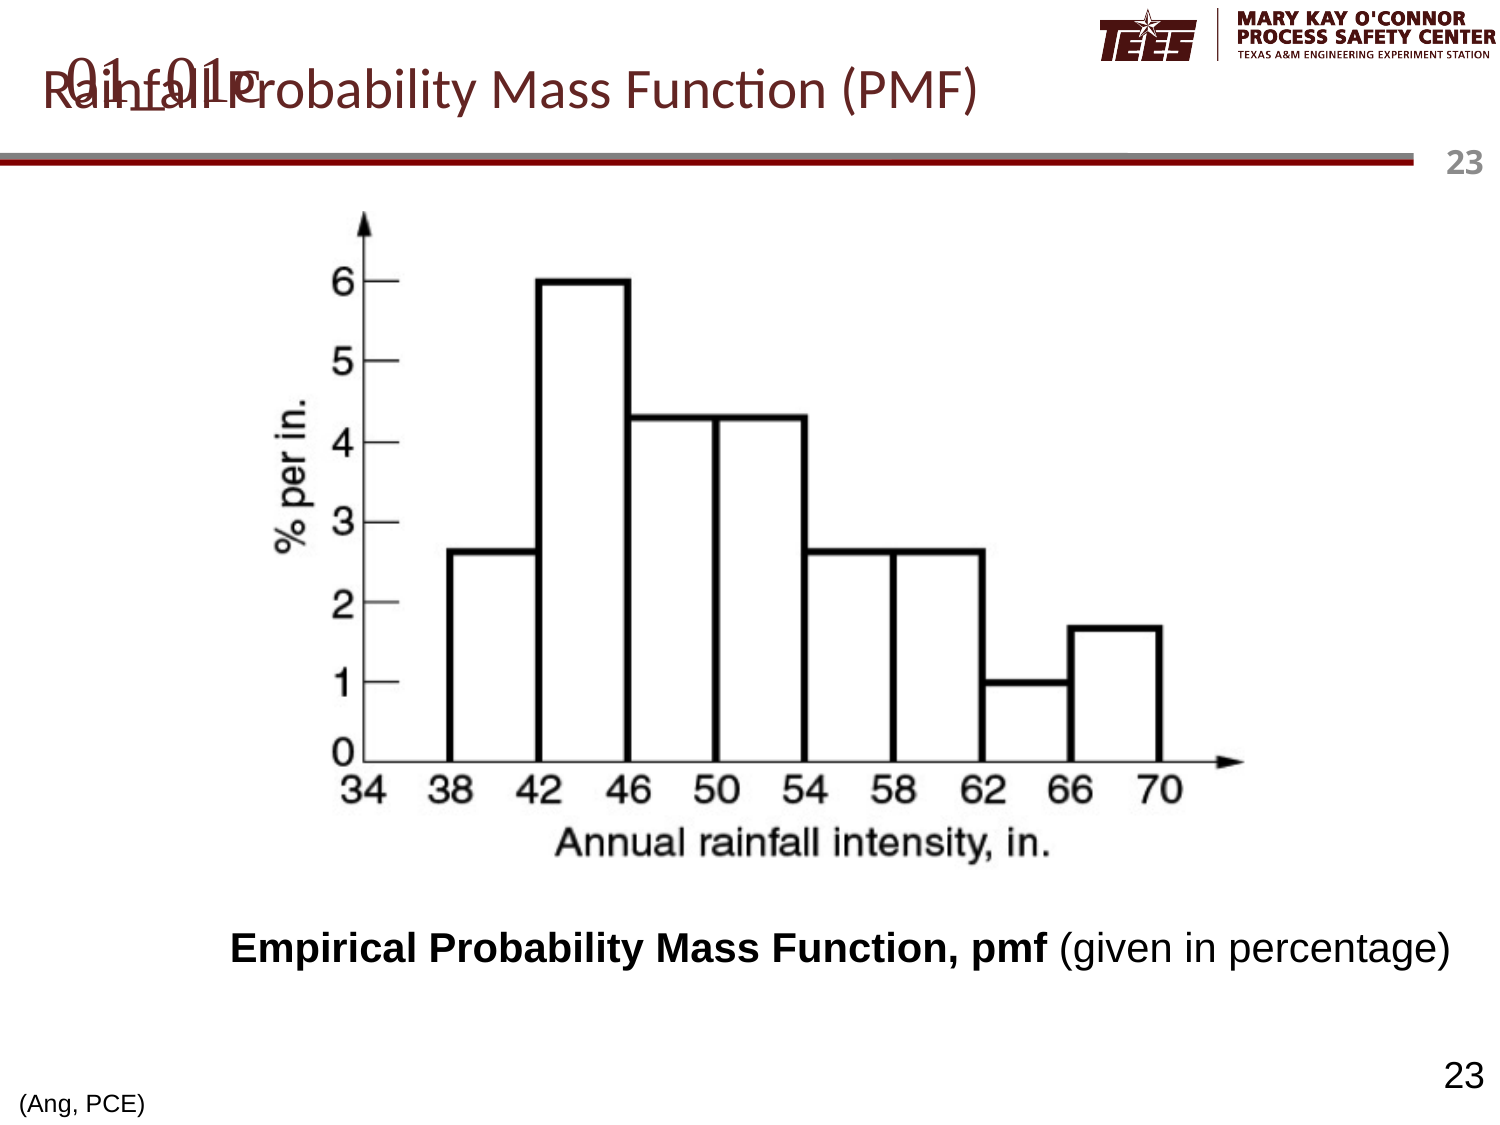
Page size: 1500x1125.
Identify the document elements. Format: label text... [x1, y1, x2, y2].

text_box Rainfall Probability Mass Function (PMF) [27, 18, 1065, 153]
text_box Empirical Probability Mass Function, pmf (given in percentage) [214, 913, 1472, 979]
text_box (Ang, PCE) [4, 1079, 161, 1125]
title 01_01c [50, 8, 1088, 144]
slide_number 23 [1302, 1043, 1500, 1104]
picture [271, 210, 1251, 870]
picture [1100, 8, 1496, 61]
